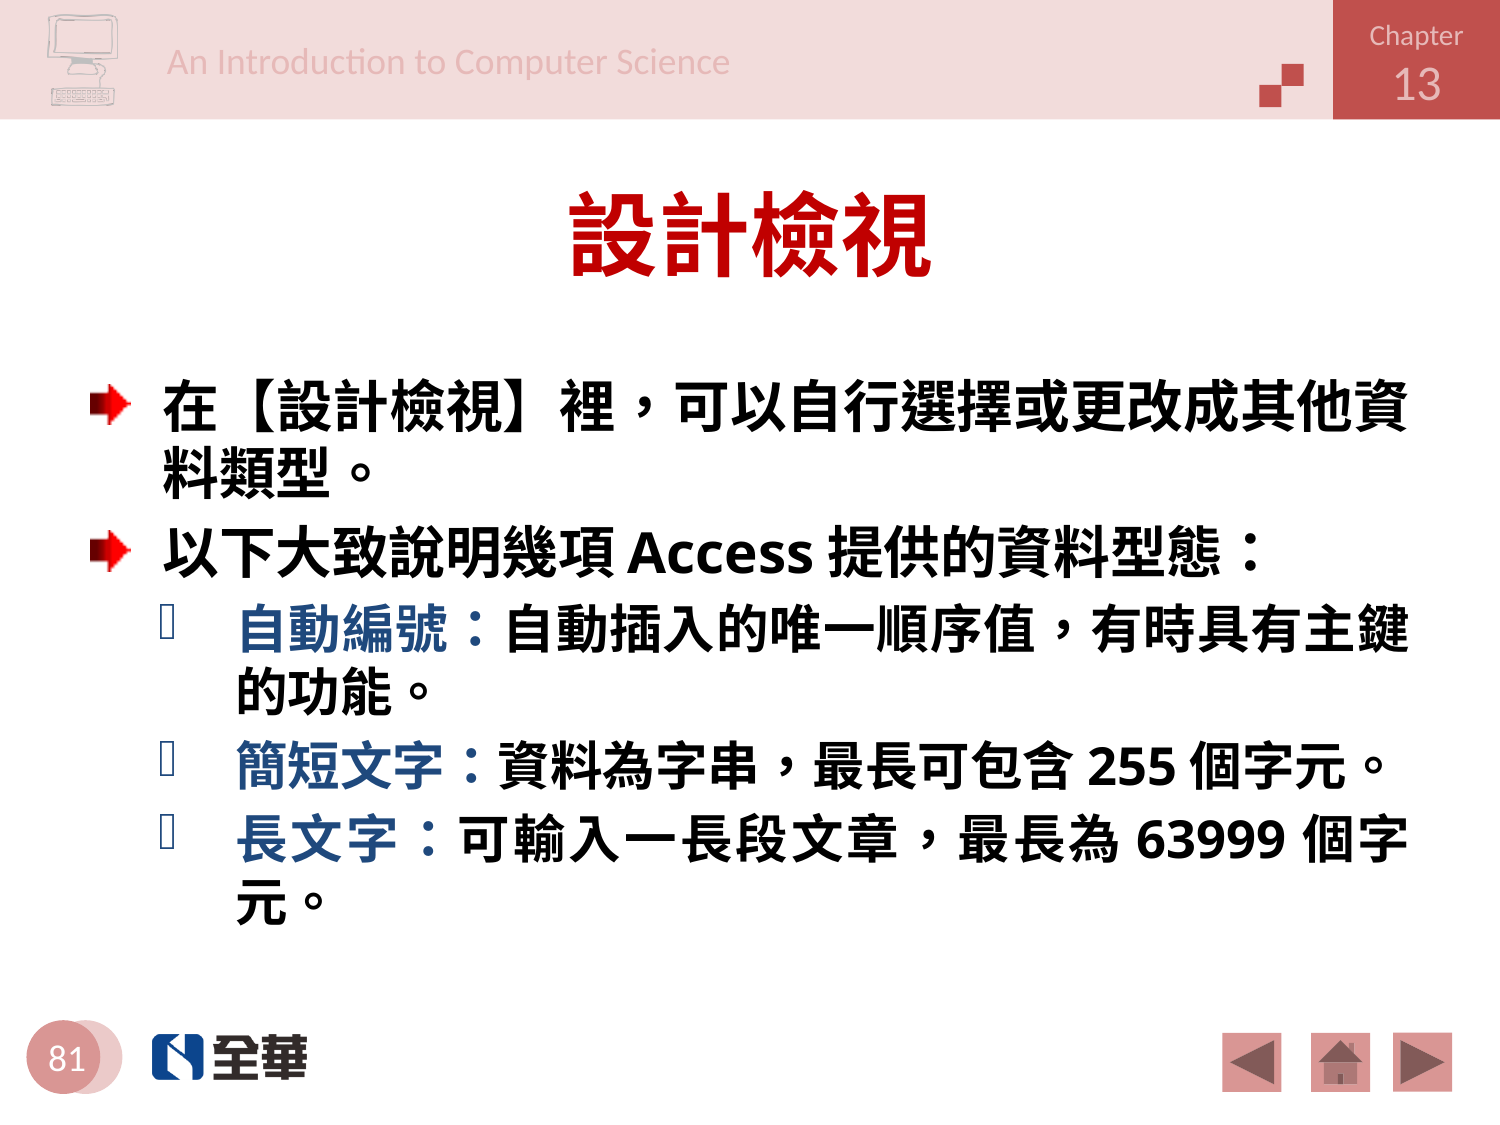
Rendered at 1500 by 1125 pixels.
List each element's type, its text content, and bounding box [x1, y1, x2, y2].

list 在【設計檢視】裡，可以自行選擇或更改成其他資料類型。 以下大致說明幾項Access提供的資料型態： 自動編號：自動插入的唯一順序值，有時具有主鍵的功能。 簡短文字：資料為字串，最長可包含255個字元。 長文字：可輸入一長段文章，最長為63999個字元。 [75, 363, 1425, 1005]
picture [152, 1034, 307, 1080]
picture [47, 14, 118, 106]
picture [90, 530, 131, 572]
title 設計檢視 [75, 138, 1425, 327]
picture [90, 384, 131, 425]
